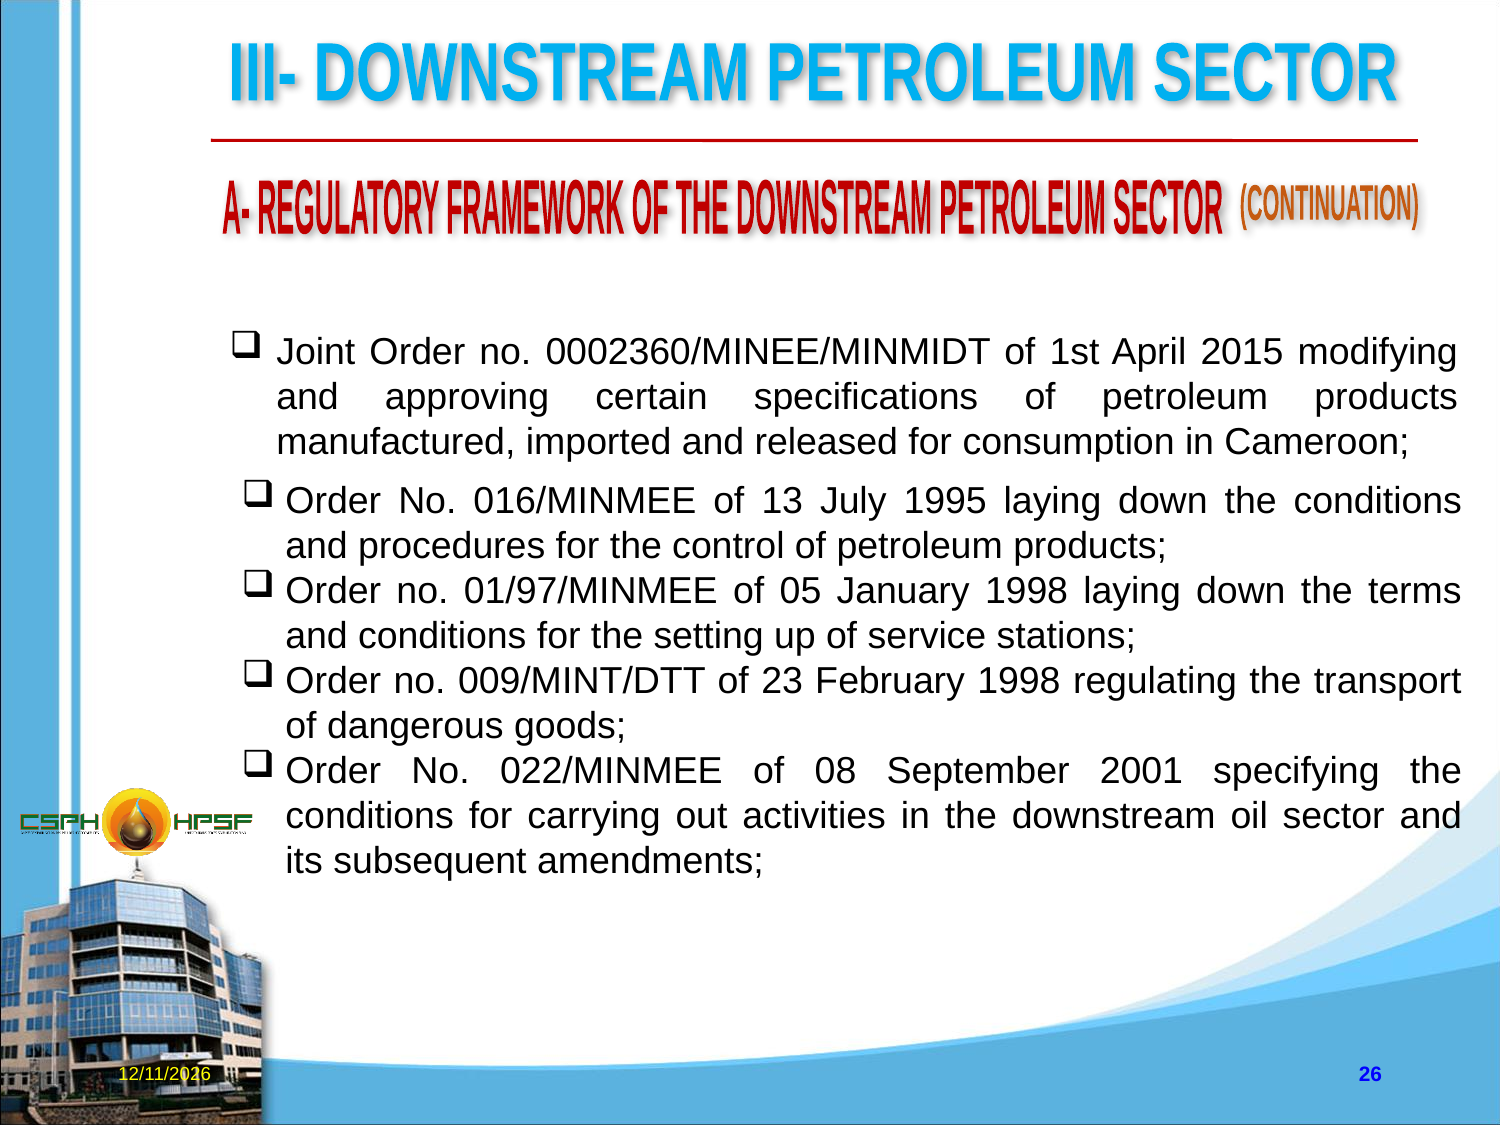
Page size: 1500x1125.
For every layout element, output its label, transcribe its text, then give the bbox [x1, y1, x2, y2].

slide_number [103, 1042, 441, 1103]
text_box Joint Order no. 0002360/MINEE/MINMIDT of 1st April 2015 modifying and approving certain specifications of petroleum products manufactured, imported and released for consumption in Cameroon; [214, 319, 1474, 470]
slide_number 26 [1059, 1042, 1397, 1103]
text_box Order No. 016/MINMEE of 13 July 1995 laying down the conditions and procedures for the control of petroleum products; Order no. 01/97/MINMEE of 05 January 1998 laying down the terms and conditions for the setting up of service stations; Order no. 009/MINT/DTT of 23 February 1998 regulating the transport of dangerous goods; Order No. 022/MINMEE of 08 September 2001 specifying the conditions for carrying out activities in the downstream oil sector and its subsequent amendments; [226, 468, 1477, 934]
picture [0, 0, 1500, 1125]
